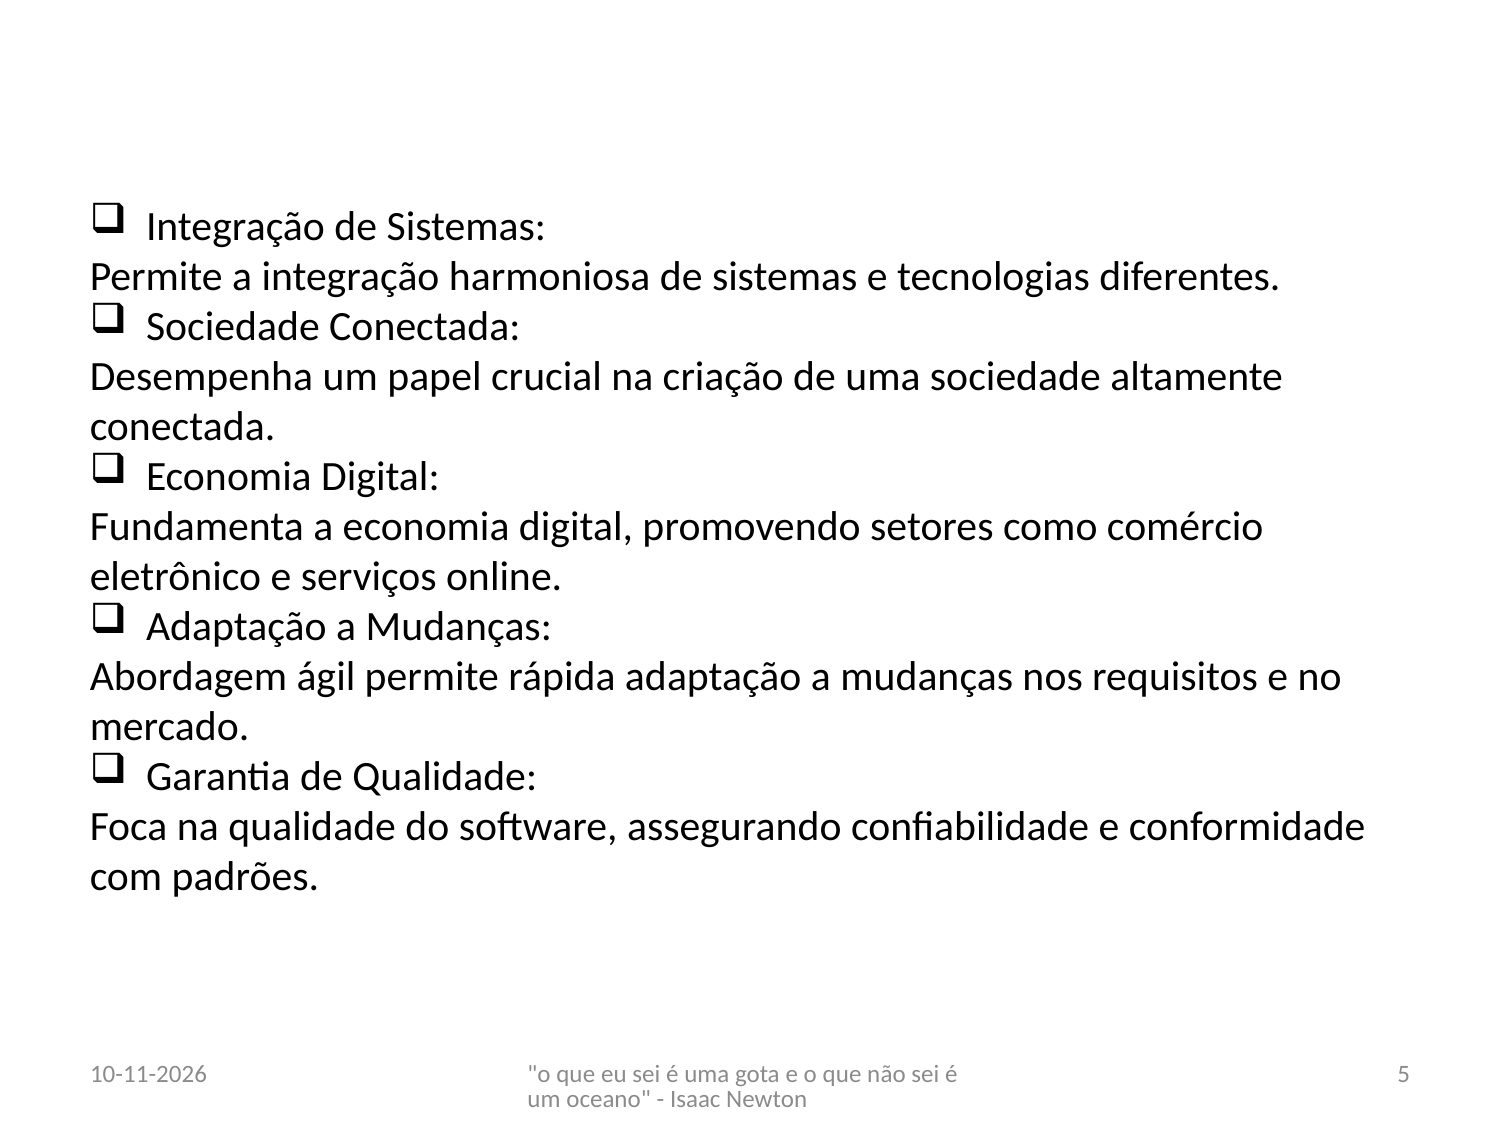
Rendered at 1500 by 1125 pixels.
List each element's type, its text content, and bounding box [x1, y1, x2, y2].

text_box Integração de Sistemas: Permite a integração harmoniosa de sistemas e tecnologias diferentes. Sociedade Conectada: Desempenha um papel crucial na criação de uma sociedade altamente conectada. Economia Digital: Fundamenta a economia digital, promovendo setores como comércio eletrônico e serviços online. Adaptação a Mudanças: Abordagem ágil permite rápida adaptação a mudanças nos requisitos e no mercado. Garantia de Qualidade: Foca na qualidade do software, assegurando confiabilidade e conformidade com padrões. [75, 191, 1450, 907]
footer "o que eu sei é uma gota e o que não sei é um oceano" - Isaac Newton [512, 1042, 988, 1103]
slide_number 5 [1074, 1042, 1425, 1103]
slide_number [75, 1042, 425, 1103]
